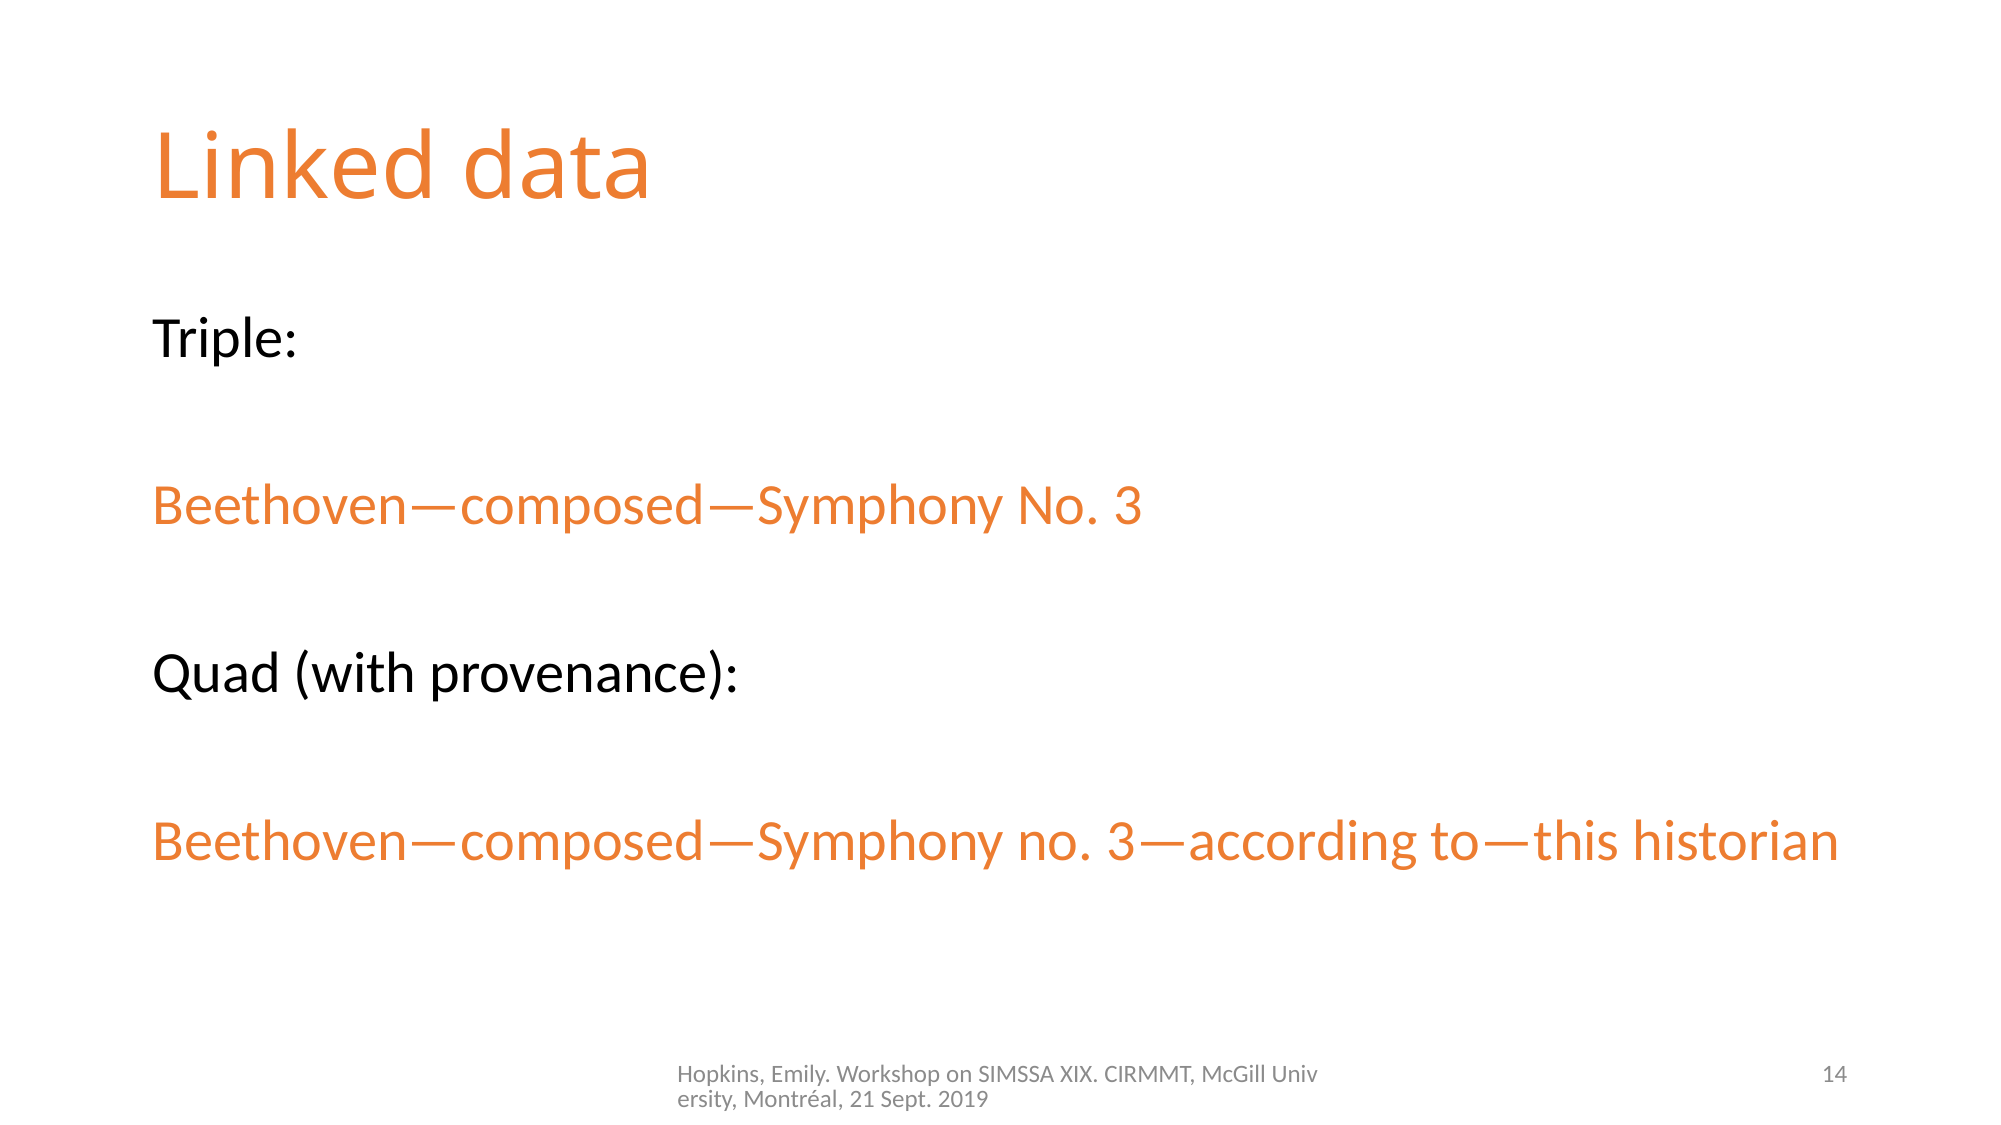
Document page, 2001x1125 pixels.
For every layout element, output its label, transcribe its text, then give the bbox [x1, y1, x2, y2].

slide_number 14 [1412, 1042, 1863, 1103]
list Triple: Beethoven—composed—Symphony No. 3 Quad (with provenance): Beethoven—composed—Symphony no. 3—according to—this historian [137, 299, 1863, 1014]
title Linked data [137, 59, 1863, 278]
footer Hopkins, Emily. Workshop on SIMSSA XIX. CIRMMT, McGill University, Montréal, 21 Sept. 2019 [662, 1042, 1338, 1103]
